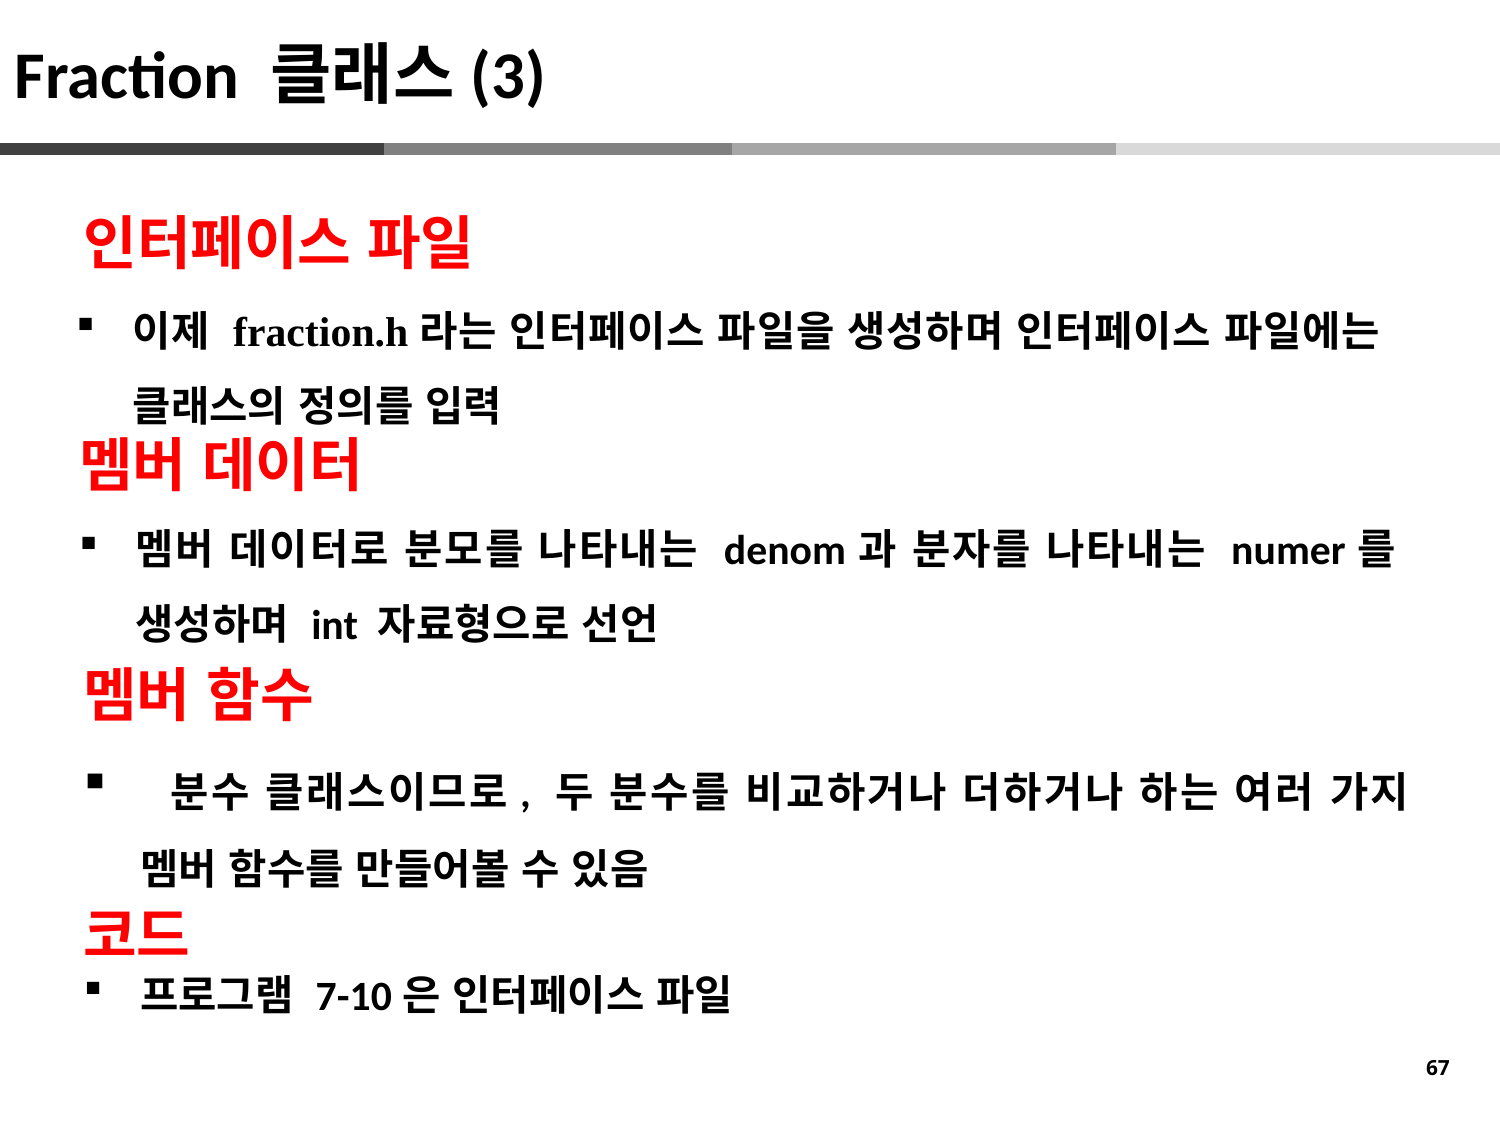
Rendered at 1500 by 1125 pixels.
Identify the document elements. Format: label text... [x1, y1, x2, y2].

text_box [49, 132, 1426, 209]
text_box 멤버 함수 분수 클래스이므로, 두 분수를 비교하거나 더하거나 하는 여러 가지 멤버 함수를 만들어볼 수 있음 [68, 650, 1425, 891]
text_box Fraction 클래스(3) [0, 24, 1500, 120]
text_box 코드 프로그램 7-10은 인터페이스 파일 [68, 891, 1425, 1026]
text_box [61, 198, 1403, 430]
text_box 멤버 데이터 멤버 데이터로 분모를 나타내는 denom과 분자를 나타내는 numer를 생성하며 int 자료형으로 선언 [64, 420, 1411, 656]
